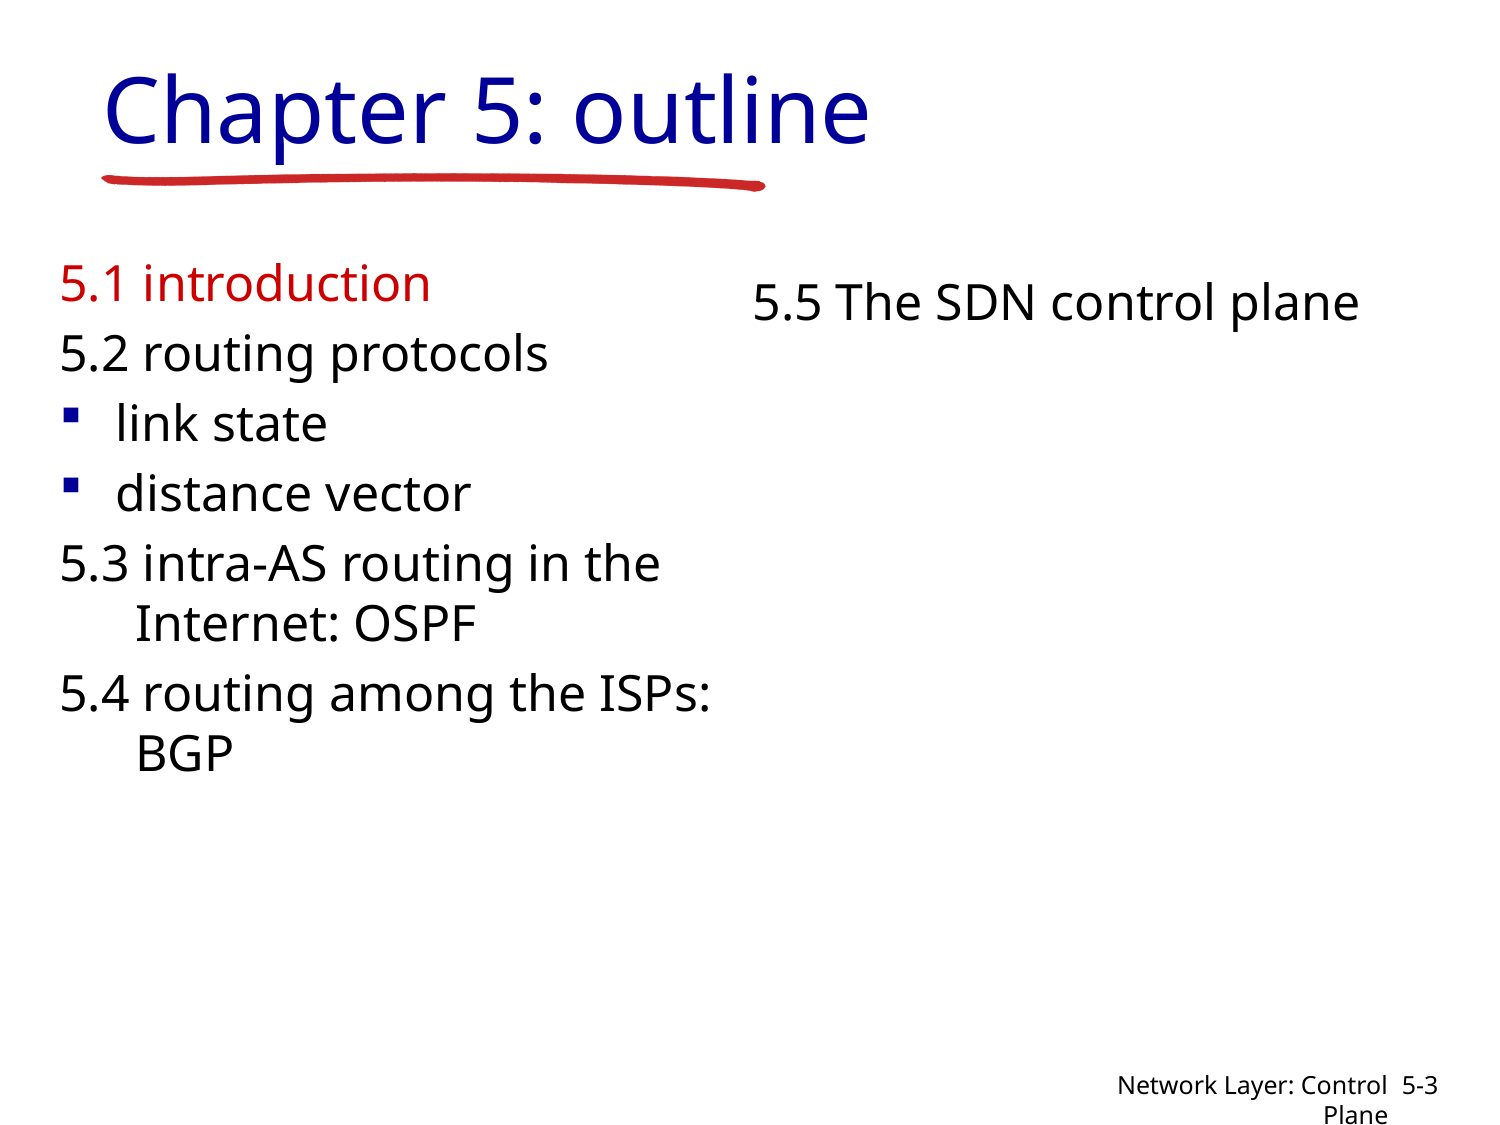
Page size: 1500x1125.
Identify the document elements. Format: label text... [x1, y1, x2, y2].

footer Network Layer: Control Plane [1045, 1062, 1404, 1102]
list 5.1 introduction 5.2 routing protocols link state distance vector 5.3 intra-AS routing in the Internet: OSPF 5.4 routing among the ISPs: BGP [44, 244, 807, 1007]
picture [98, 167, 774, 197]
text_box Chapter 5: outline [87, 37, 1363, 176]
list 5.5 The SDN control plane [737, 262, 1471, 1025]
slide_number 5-3 [1387, 1062, 1463, 1107]
